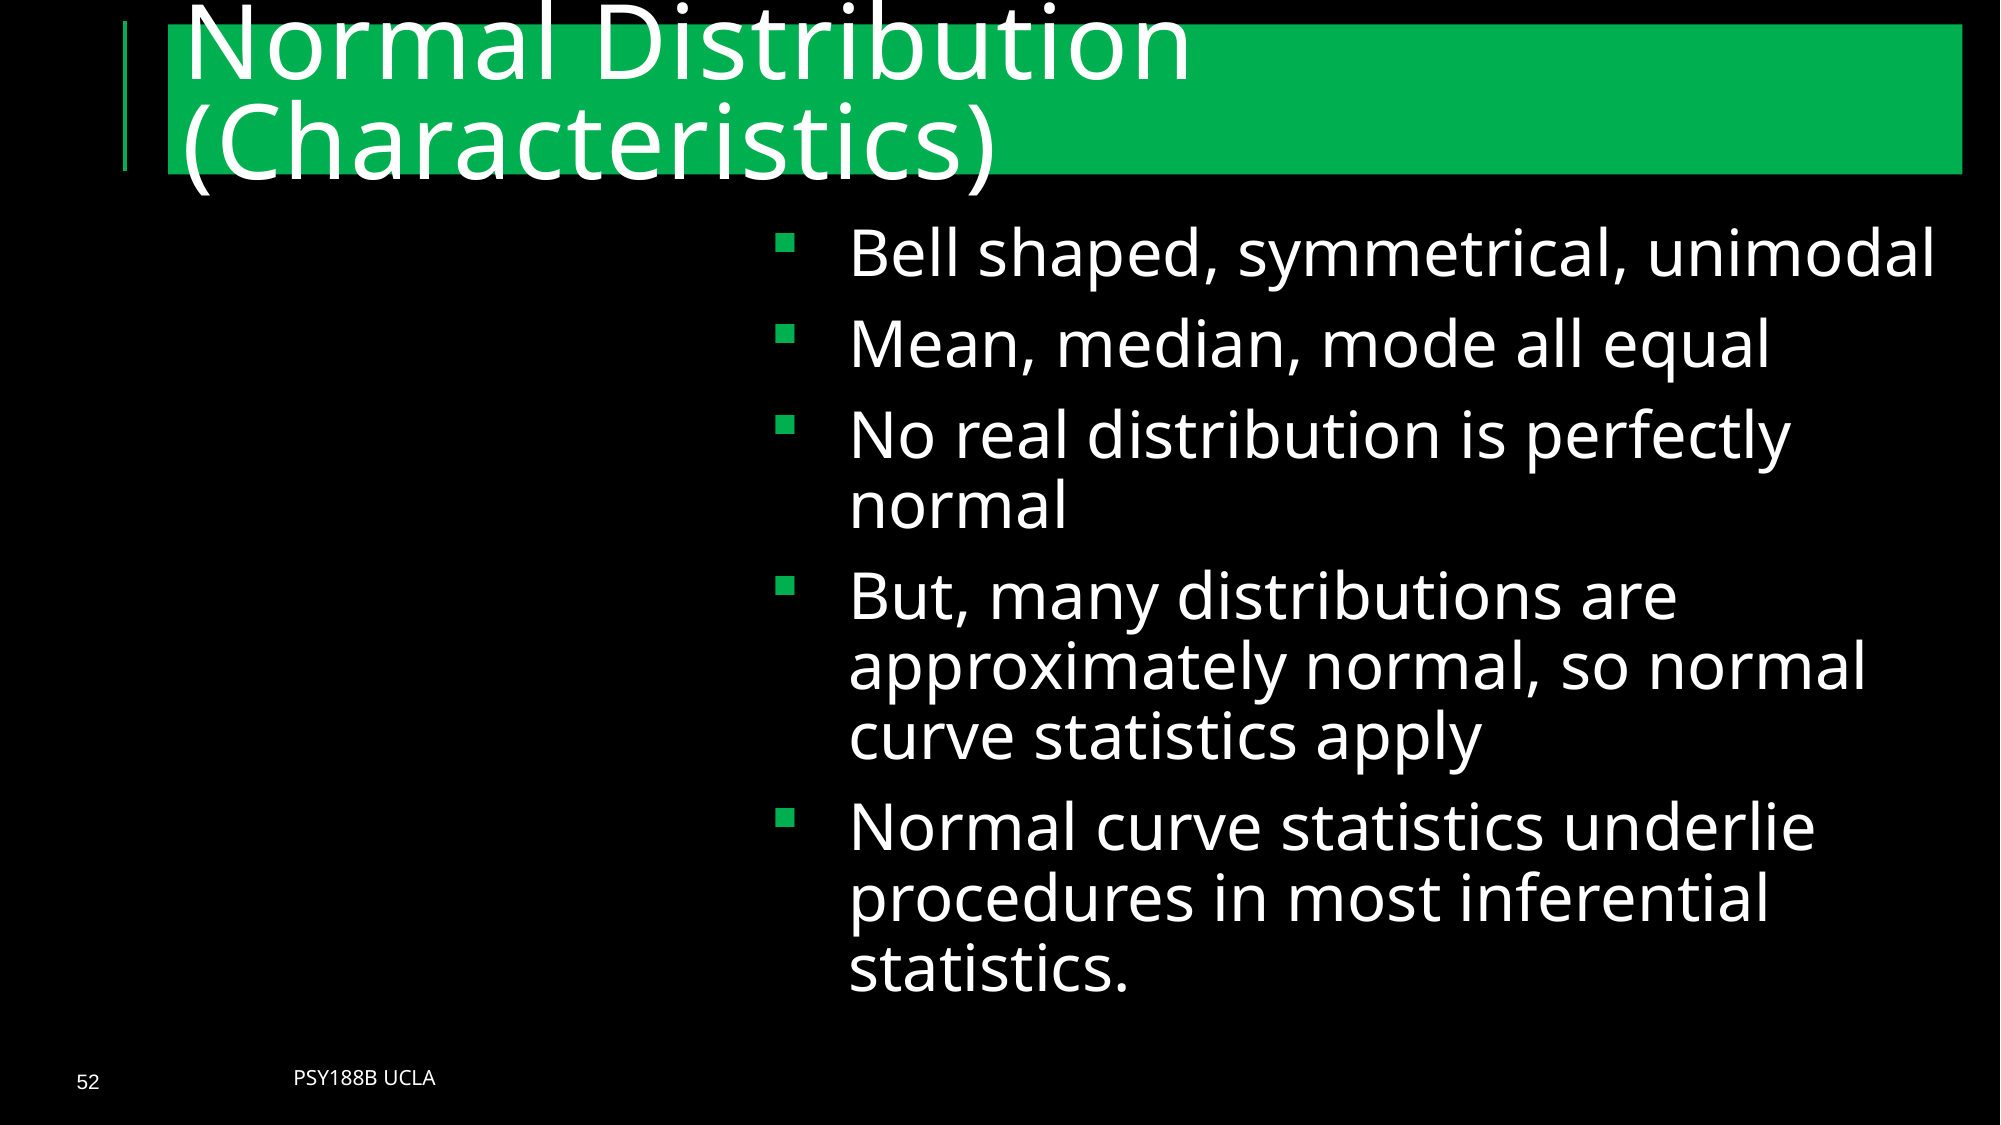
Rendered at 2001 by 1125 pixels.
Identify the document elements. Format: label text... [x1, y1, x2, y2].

list Bell shaped, symmetrical, unimodal Mean, median, mode all equal No real distribution is perfectly normal But, many distributions are approximately normal, so normal curve statistics apply Normal curve statistics underlie procedures in most inferential statistics. [762, 212, 1963, 1033]
title Normal Distribution (Characteristics) [168, 24, 1963, 175]
footer Psy188B UCLA [168, 1055, 562, 1101]
slide_number 52 [8, 1058, 168, 1104]
